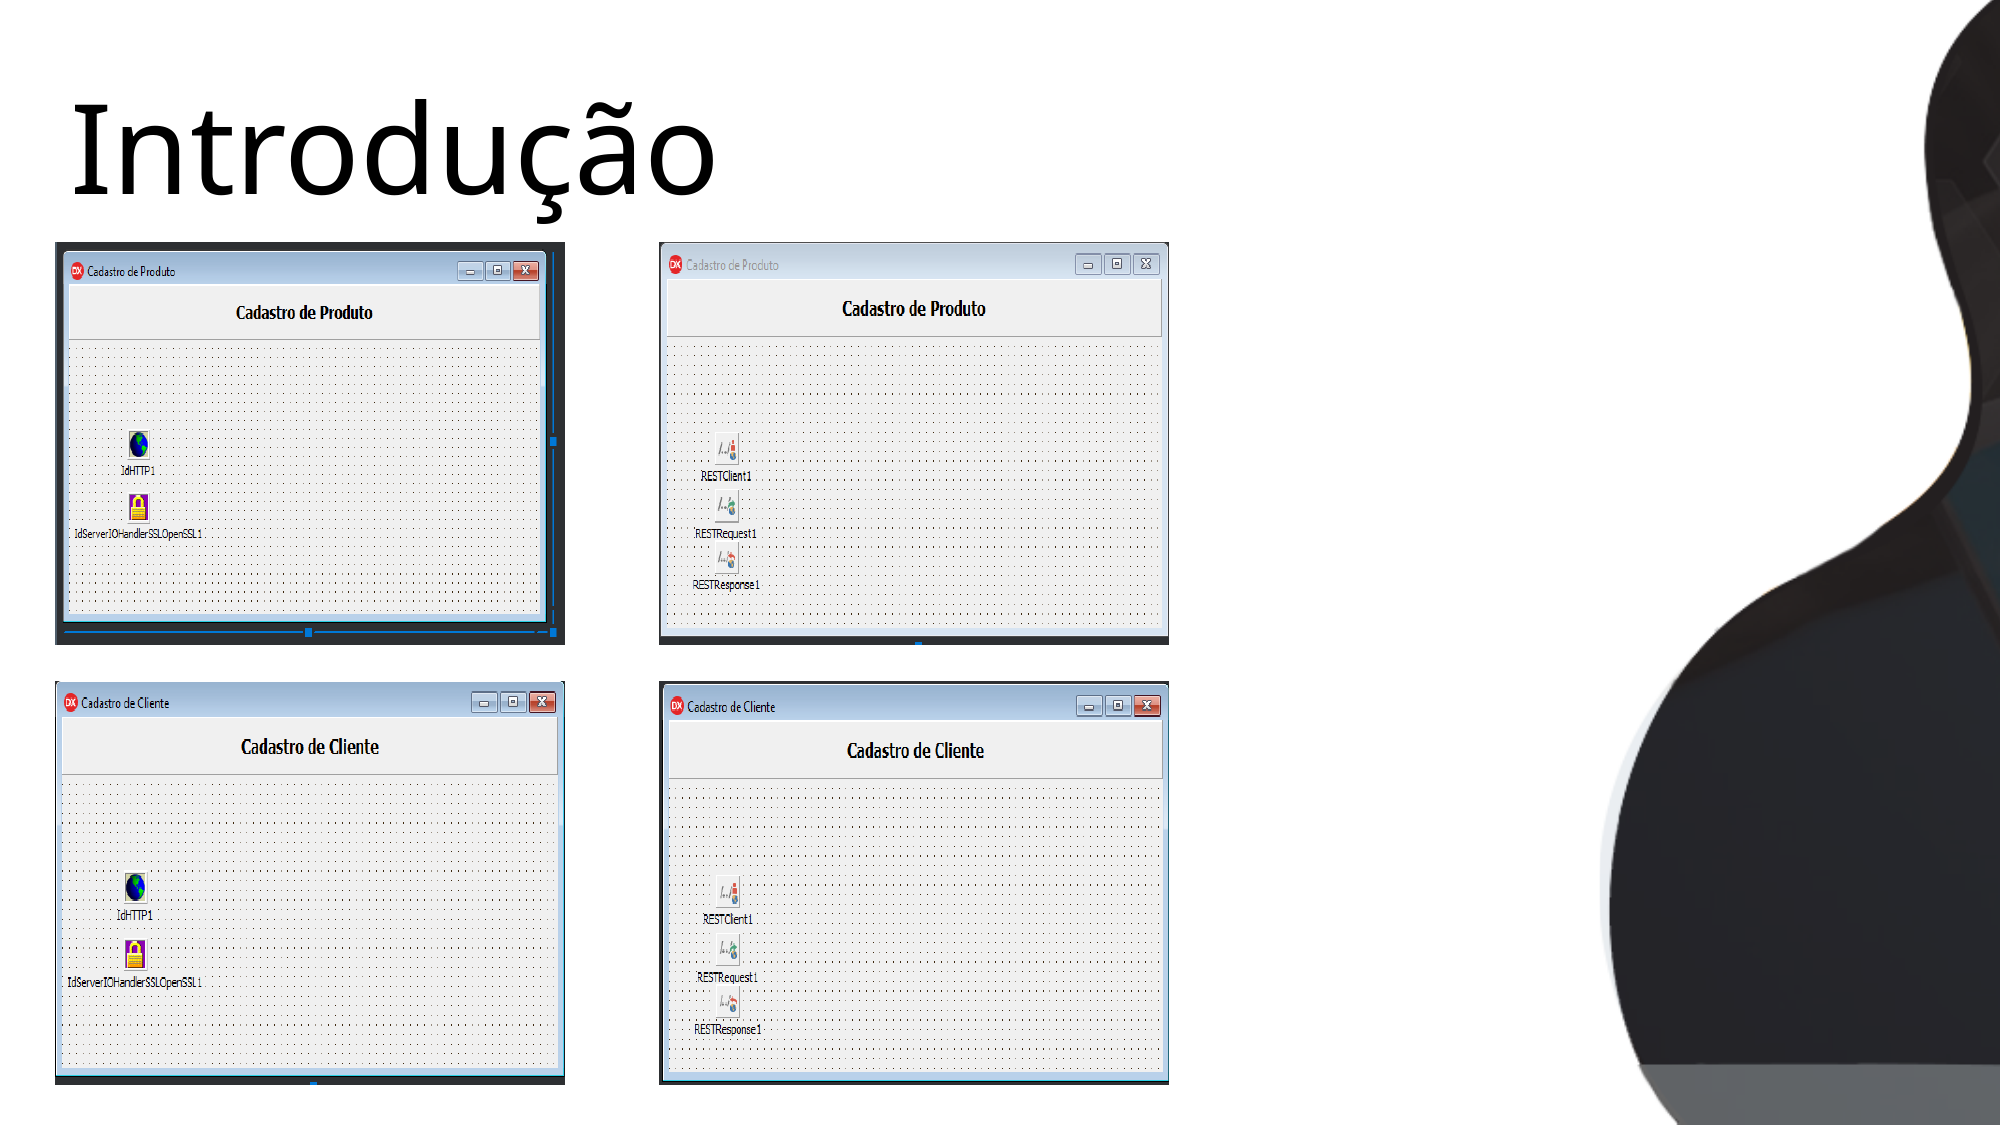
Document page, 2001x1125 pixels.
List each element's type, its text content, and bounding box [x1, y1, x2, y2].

picture [1599, 0, 2000, 1125]
picture [659, 681, 1169, 1085]
text_box Introdução [55, 56, 1556, 230]
picture [55, 681, 565, 1085]
picture [55, 242, 565, 645]
picture [659, 242, 1169, 645]
